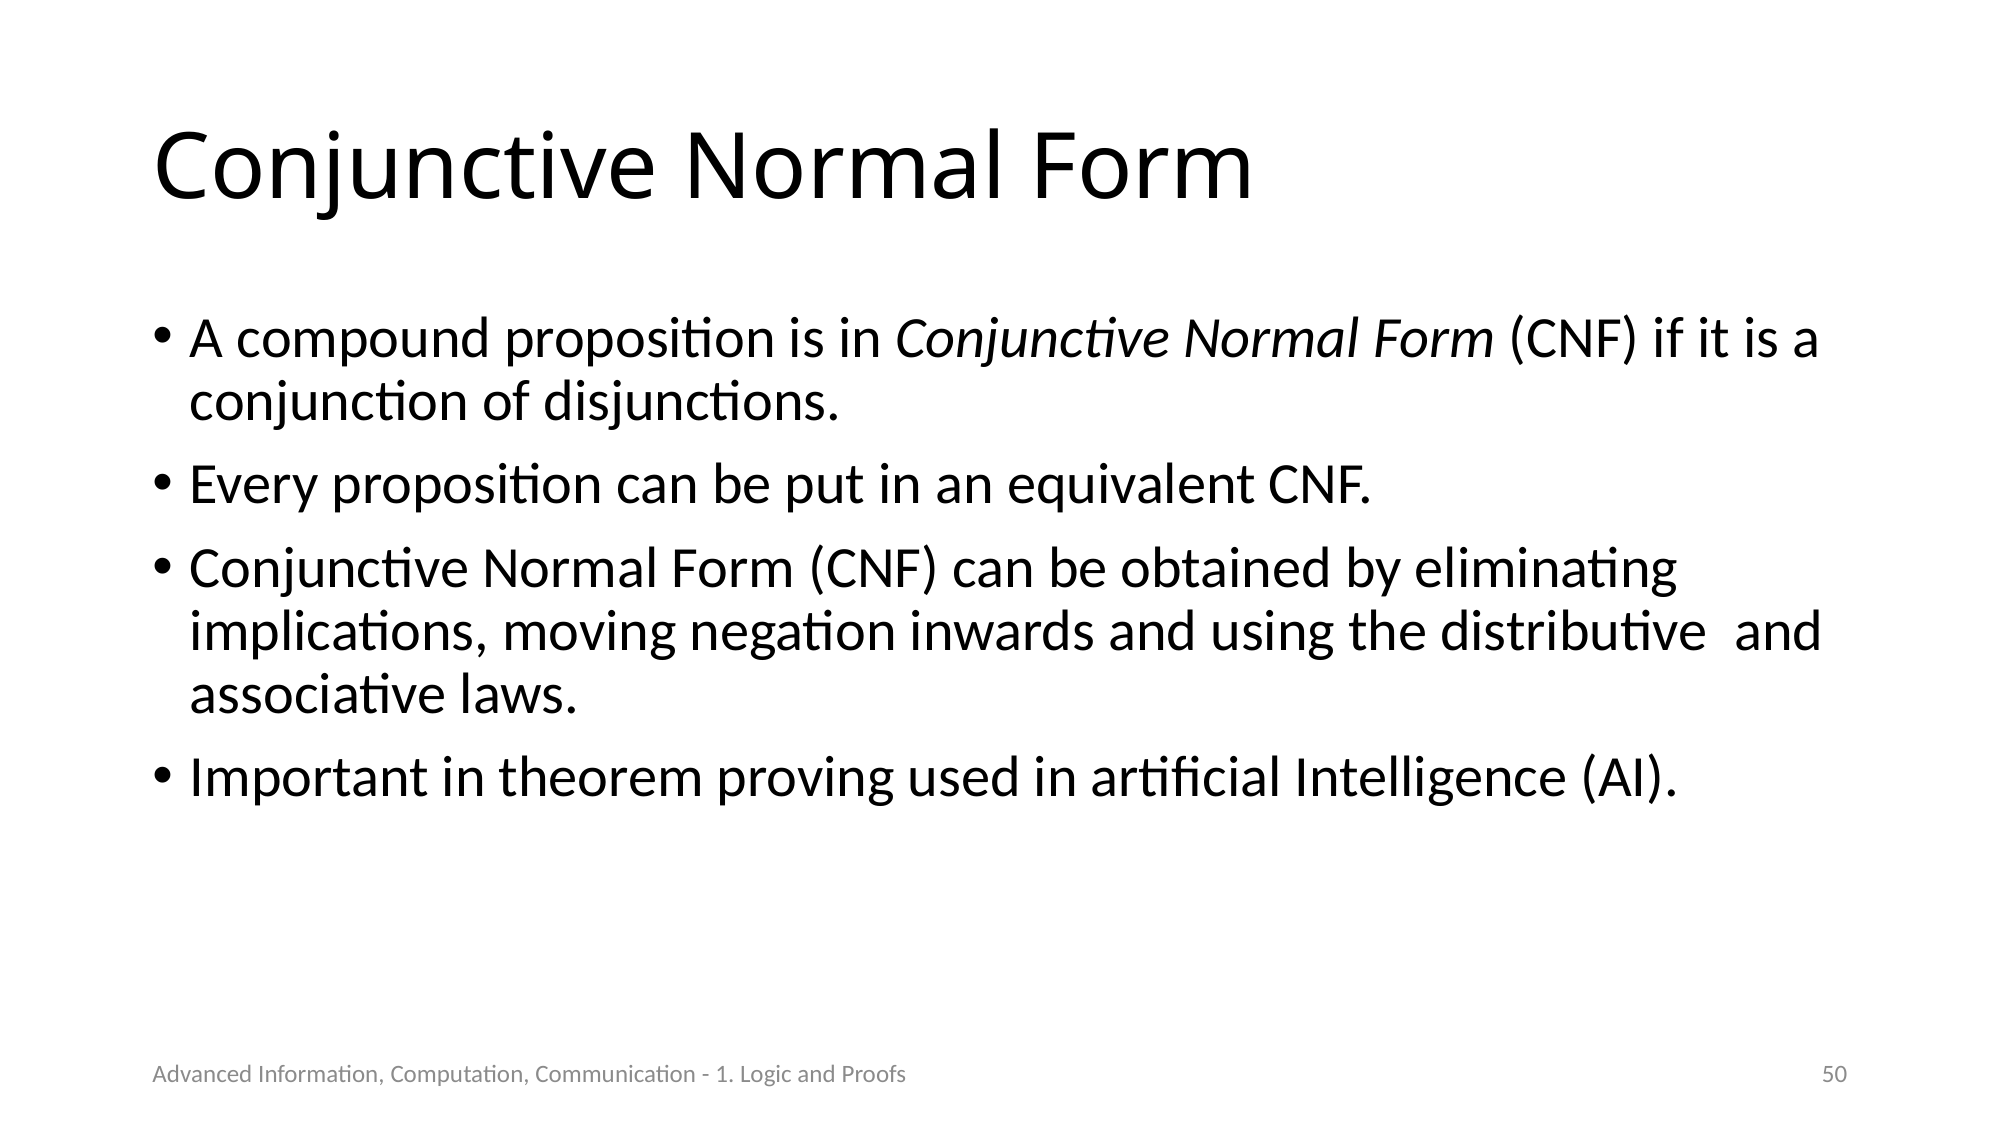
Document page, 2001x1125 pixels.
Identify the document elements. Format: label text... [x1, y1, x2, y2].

list A compound proposition is in Conjunctive Normal Form (CNF) if it is a conjunction of disjunctions. Every proposition can be put in an equivalent CNF. Conjunctive Normal Form (CNF) can be obtained by eliminating implications, moving negation inwards and using the distributive and associative laws. Important in theorem proving used in artificial Intelligence (AI). [137, 299, 1863, 1014]
slide_number 50 [1412, 1042, 1863, 1103]
footer Advanced Information, Computation, Communication - 1. Logic and Proofs [137, 1042, 1338, 1103]
title Conjunctive Normal Form [137, 59, 1863, 278]
